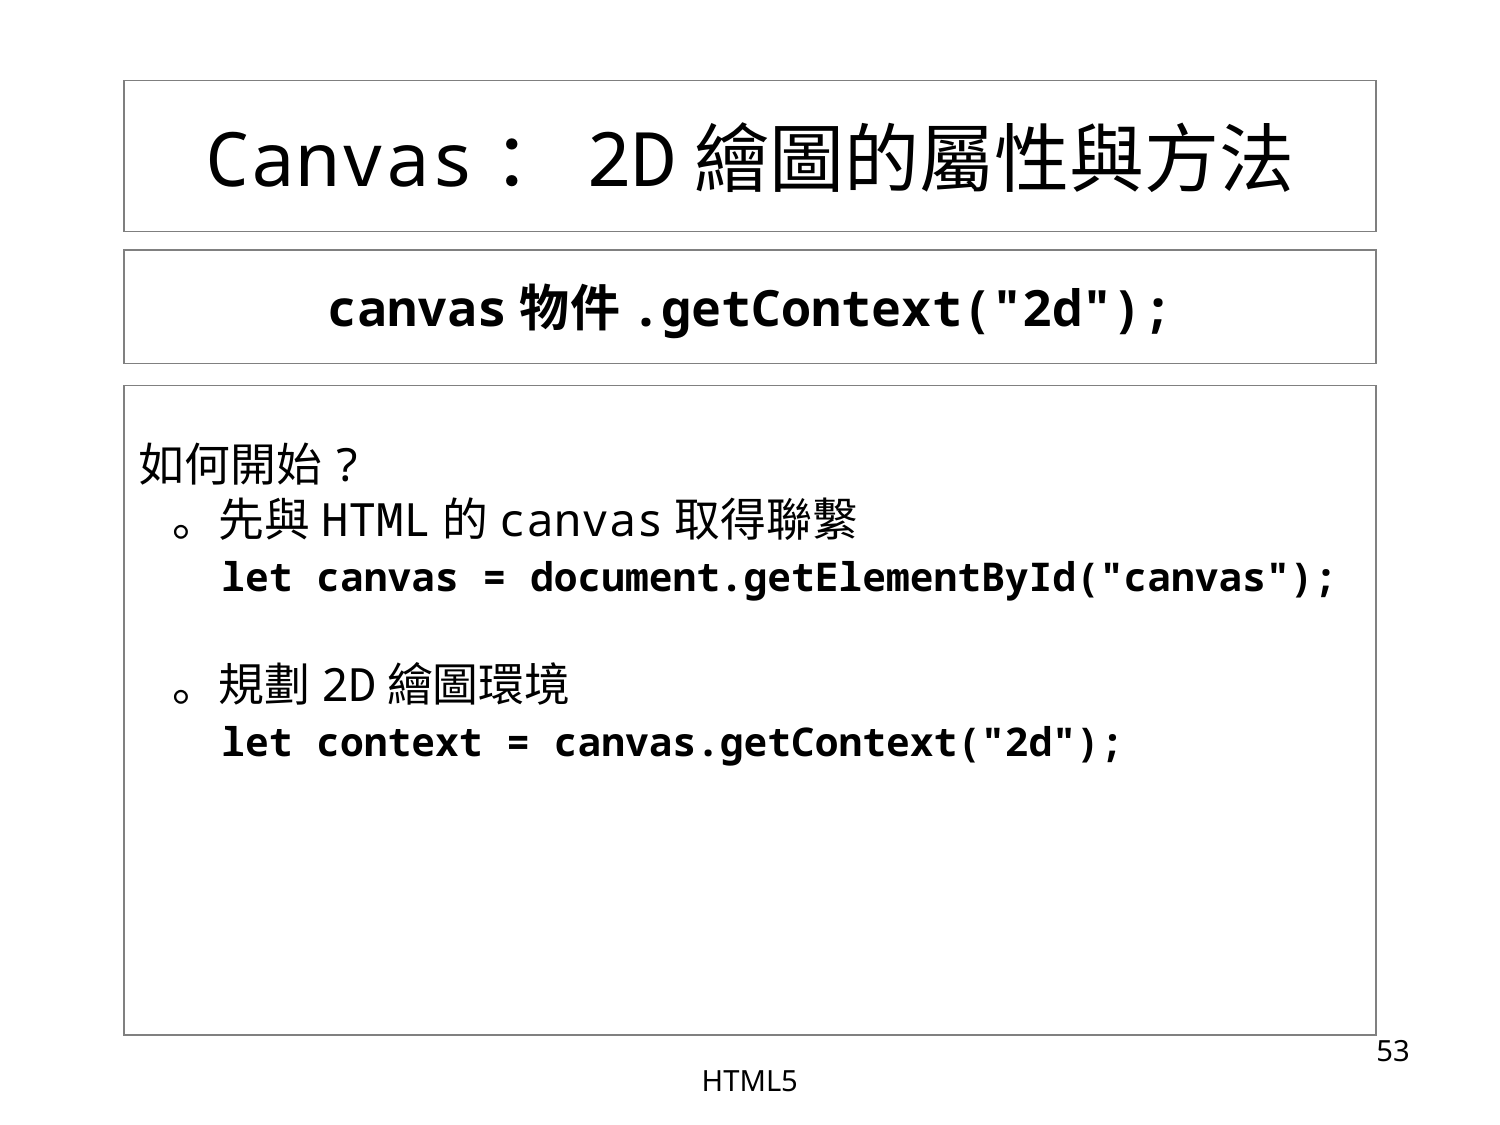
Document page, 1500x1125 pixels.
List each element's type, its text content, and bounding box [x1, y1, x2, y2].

text_box ‹#› [1074, 1024, 1425, 1103]
text_box 如何開始? 。先與HTML的canvas取得聯繫 let canvas = document.getElementById("canvas"); 。規劃2D繪圖環境 let context = canvas.getContext("2d"); [123, 385, 1376, 1036]
text_box canvas物件.getContext("2d"); [123, 249, 1376, 364]
text_box HTML5 [512, 1054, 988, 1125]
title Canvas：2D繪圖的屬性與方法 [123, 80, 1376, 232]
